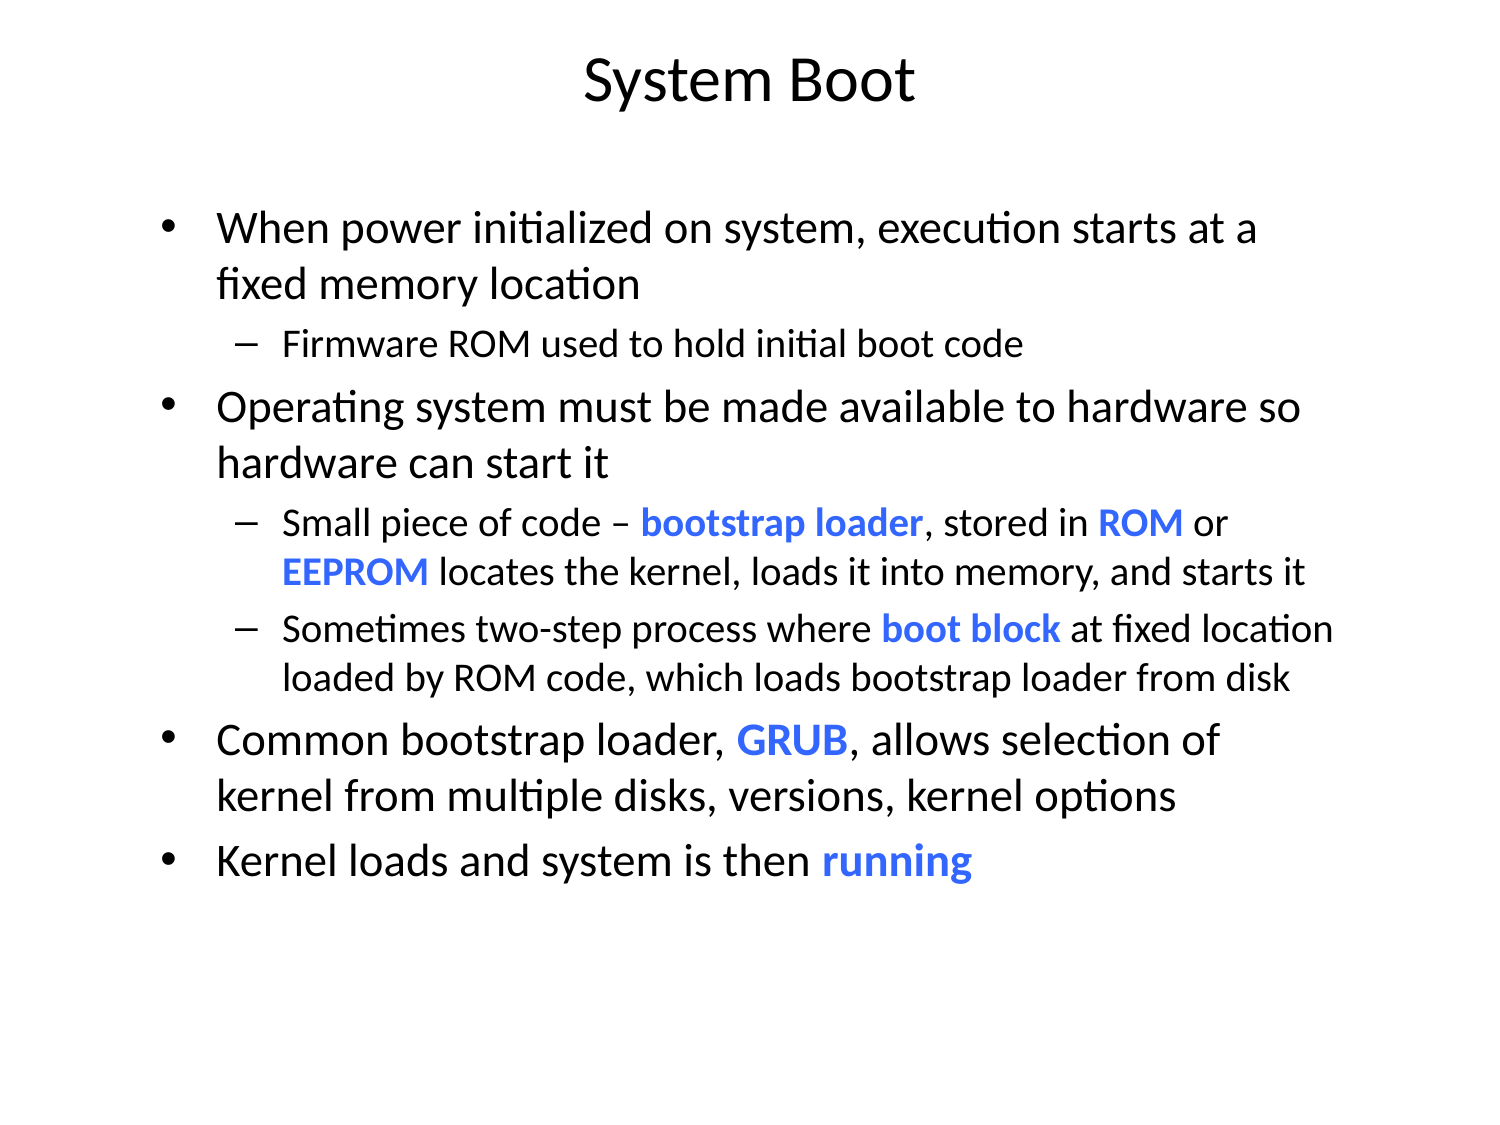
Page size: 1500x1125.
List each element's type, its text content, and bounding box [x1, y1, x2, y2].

list When power initialized on system, execution starts at a fixed memory location Firmware ROM used to hold initial boot code Operating system must be made available to hardware so hardware can start it Small piece of code – bootstrap loader, stored in ROM or EEPROM locates the kernel, loads it into memory, and starts it Sometimes two-step process where boot block at fixed location loaded by ROM code, which loads bootstrap loader from disk Common bootstrap loader, GRUB, allows selection of kernel from multiple disks, versions, kernel options Kernel loads and system is then running [145, 189, 1361, 933]
title System Boot [75, 27, 1425, 122]
